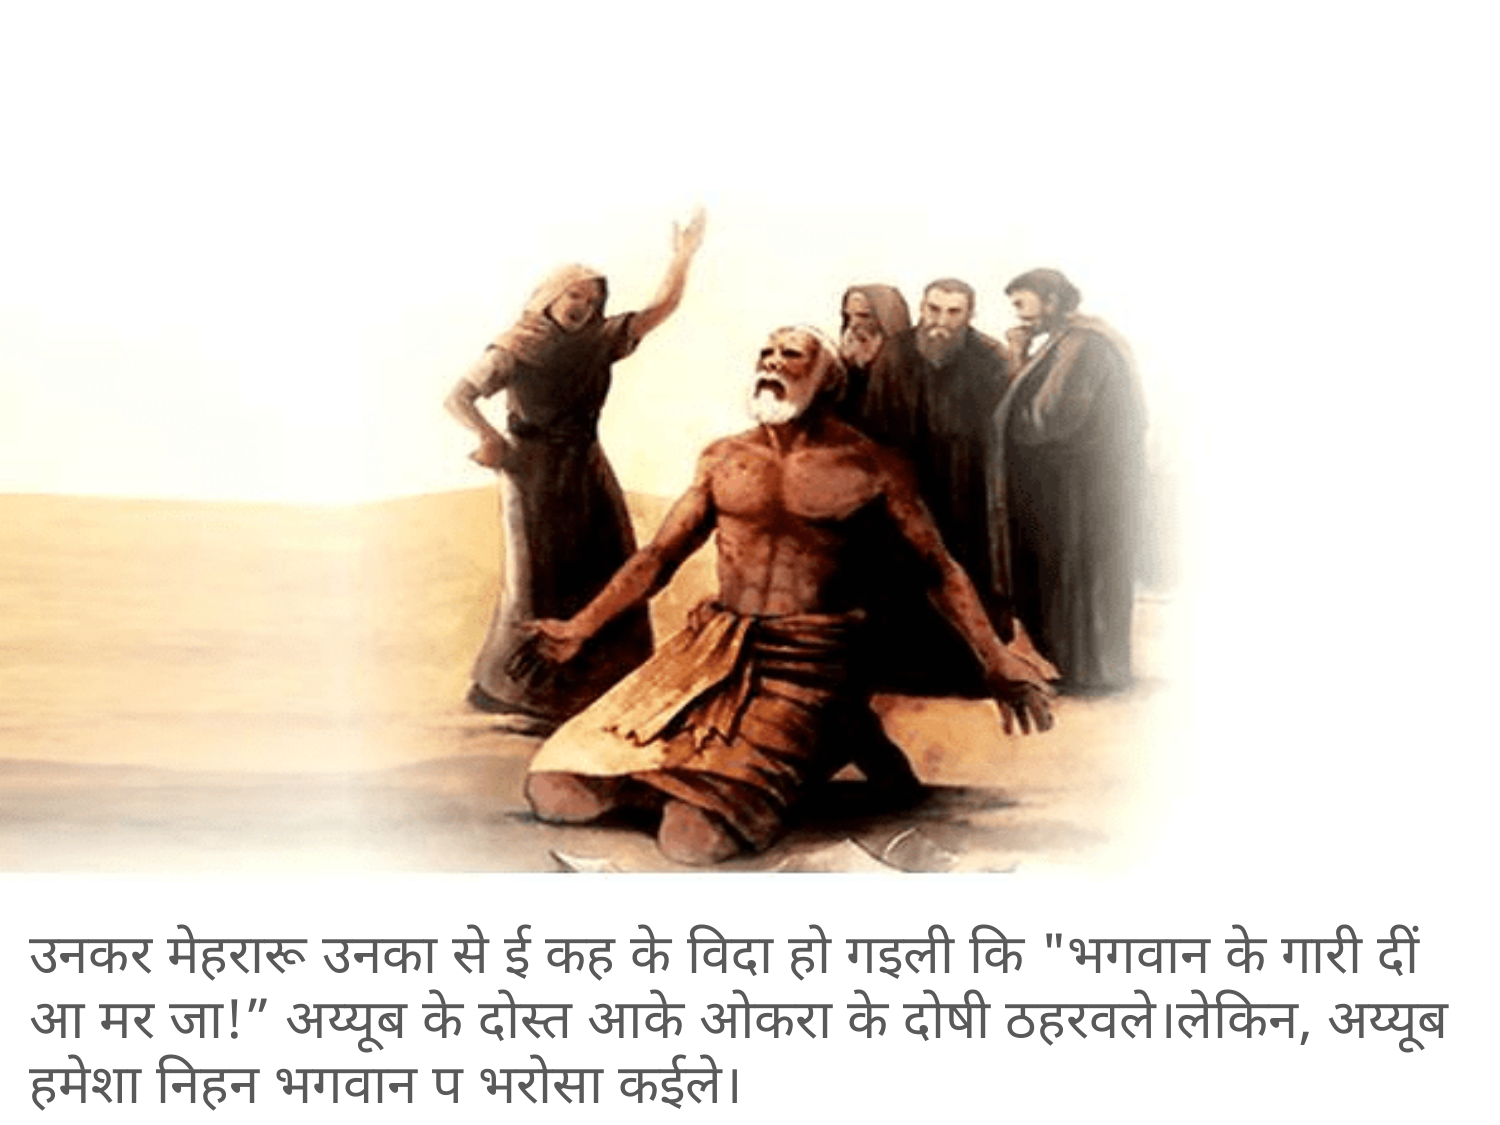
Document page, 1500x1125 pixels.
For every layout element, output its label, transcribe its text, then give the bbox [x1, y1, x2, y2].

text_box उनकर मेहरारू उनका से ई कह के विदा हो गइली कि "भगवान के गारी दीं आ मर जा!” अय्यूब के दोस्त आके ओकरा के दोषी ठहरवले।लेकिन, अय्यूब हमेशा निहन भगवान प भरोसा कईले। [14, 911, 1500, 1122]
picture [0, 124, 1211, 882]
